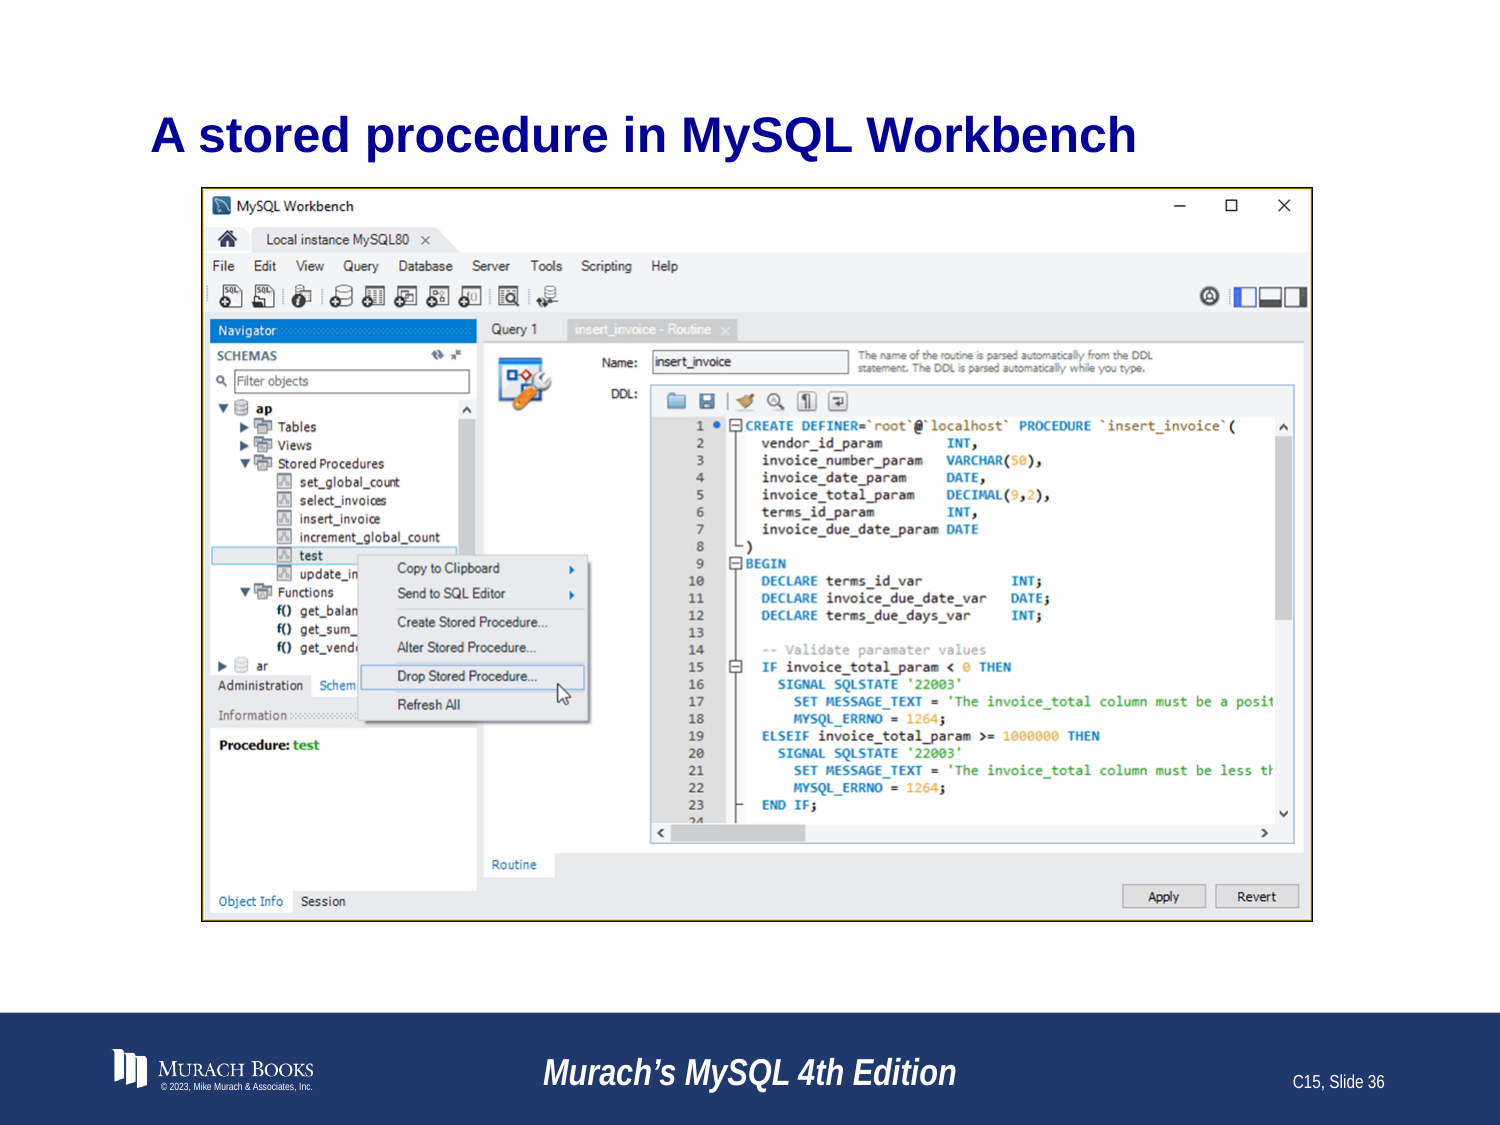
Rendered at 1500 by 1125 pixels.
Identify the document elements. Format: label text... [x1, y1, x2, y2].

slide_number Murach’s MySQL 4th Edition [450, 1025, 1050, 1100]
slide_number C15, Slide 36 [1087, 1025, 1400, 1100]
footer © 2023, Mike Murach & Associates, Inc. [12, 1025, 450, 1100]
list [201, 187, 1313, 922]
title A stored procedure in MySQL Workbench [150, 102, 1350, 164]
